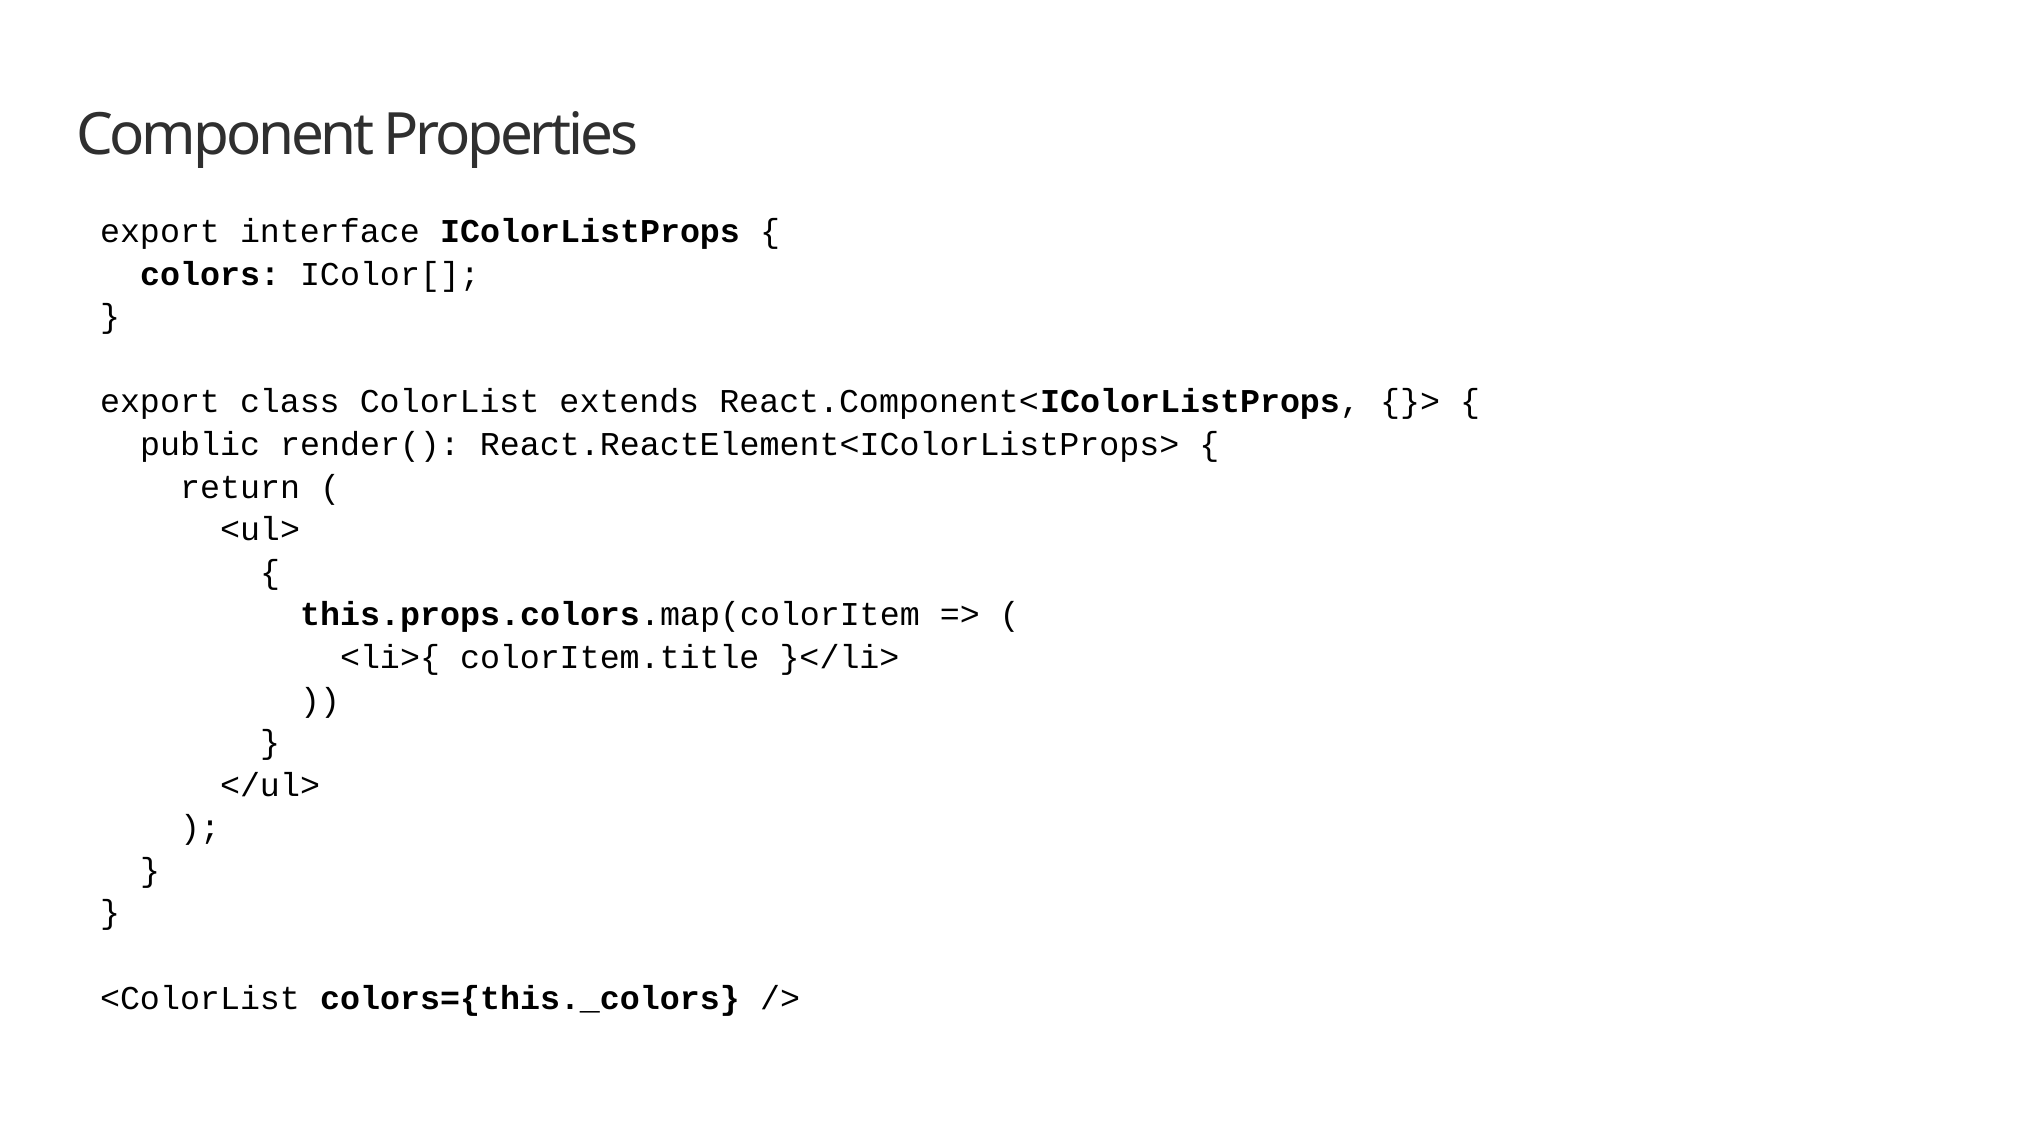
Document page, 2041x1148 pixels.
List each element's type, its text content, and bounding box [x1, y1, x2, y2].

title Component Properties [76, 103, 1975, 168]
list export interface IColorListProps { colors: IColor[]; } export class ColorList extends React.Component<IColorListProps, {}> { public render(): React.ReactElement<IColorListProps> { return ( <ul> { this.props.colors.map(colorItem => ( <li>{ colorItem.title }</li> )) } </ul> ); } } <ColorList colors={this._colors} /> [76, 198, 1975, 1067]
